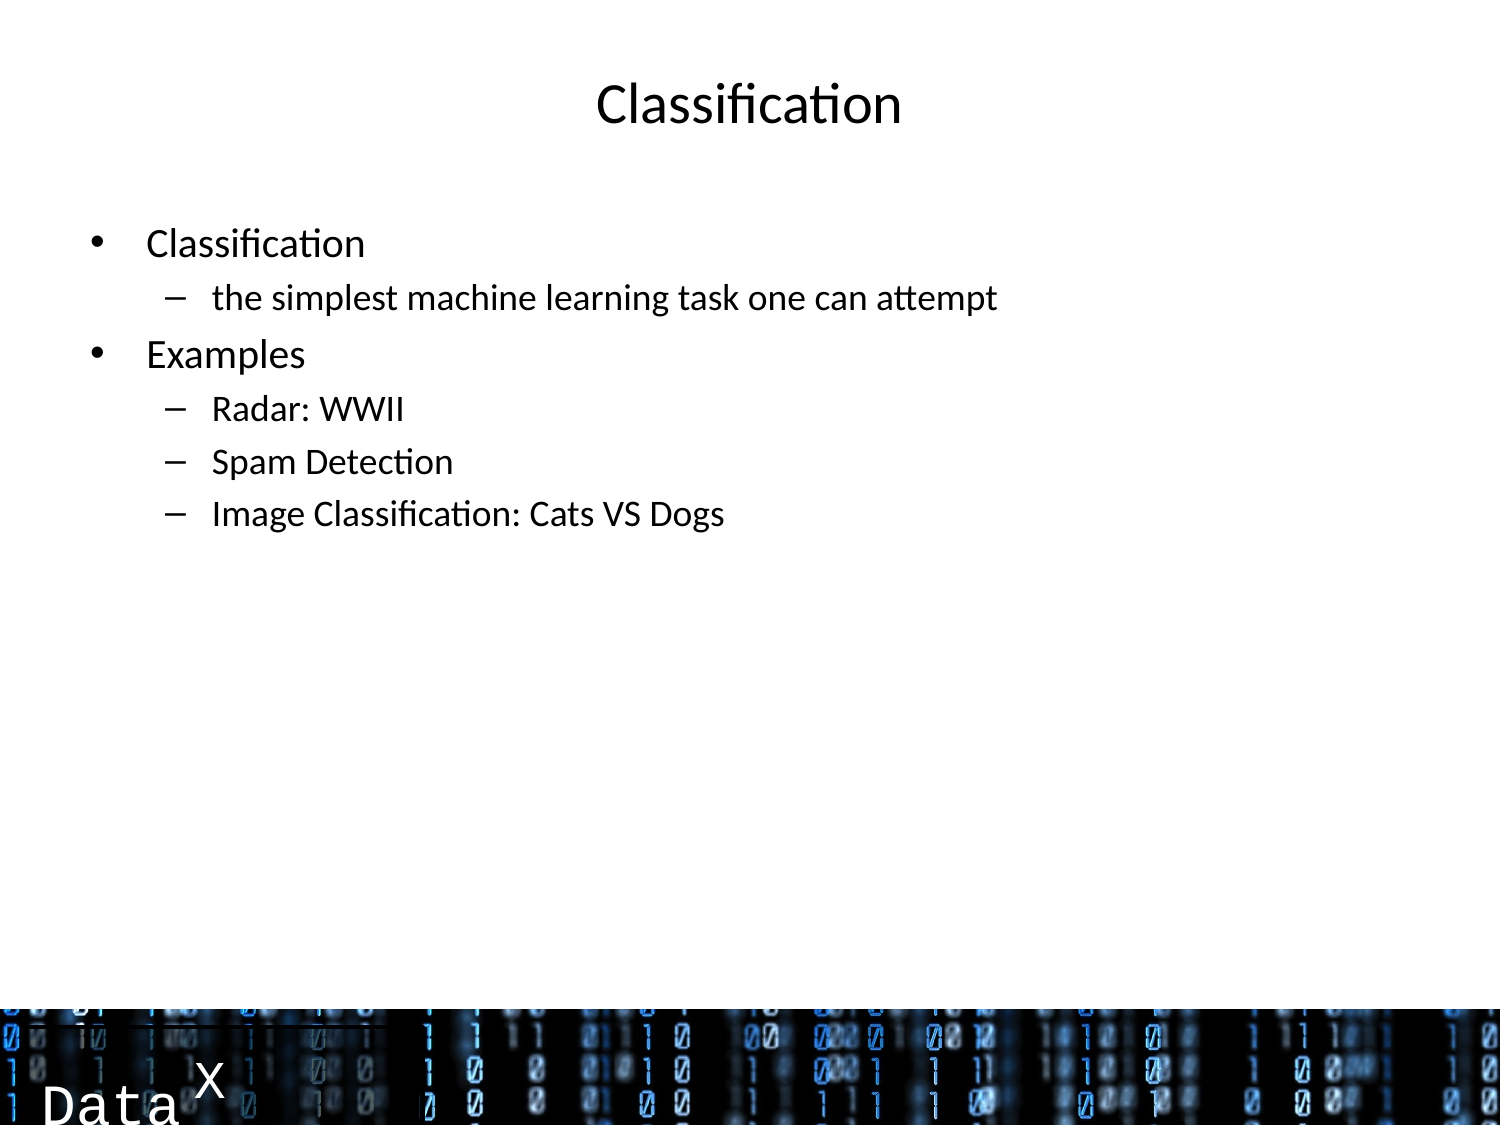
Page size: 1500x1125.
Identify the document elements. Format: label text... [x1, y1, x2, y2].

picture [28, 1029, 420, 1125]
picture [93, 1120, 101, 1125]
picture [84, 1110, 98, 1122]
picture [0, 1009, 1500, 1125]
picture [154, 1110, 168, 1122]
title Classification [75, 45, 1425, 155]
list Classification the simplest machine learning task one can attempt Examples Radar: WWII Spam Detection Image Classification: Cats VS Dogs [75, 208, 1425, 1010]
picture [50, 1091, 67, 1121]
picture [163, 1120, 171, 1125]
